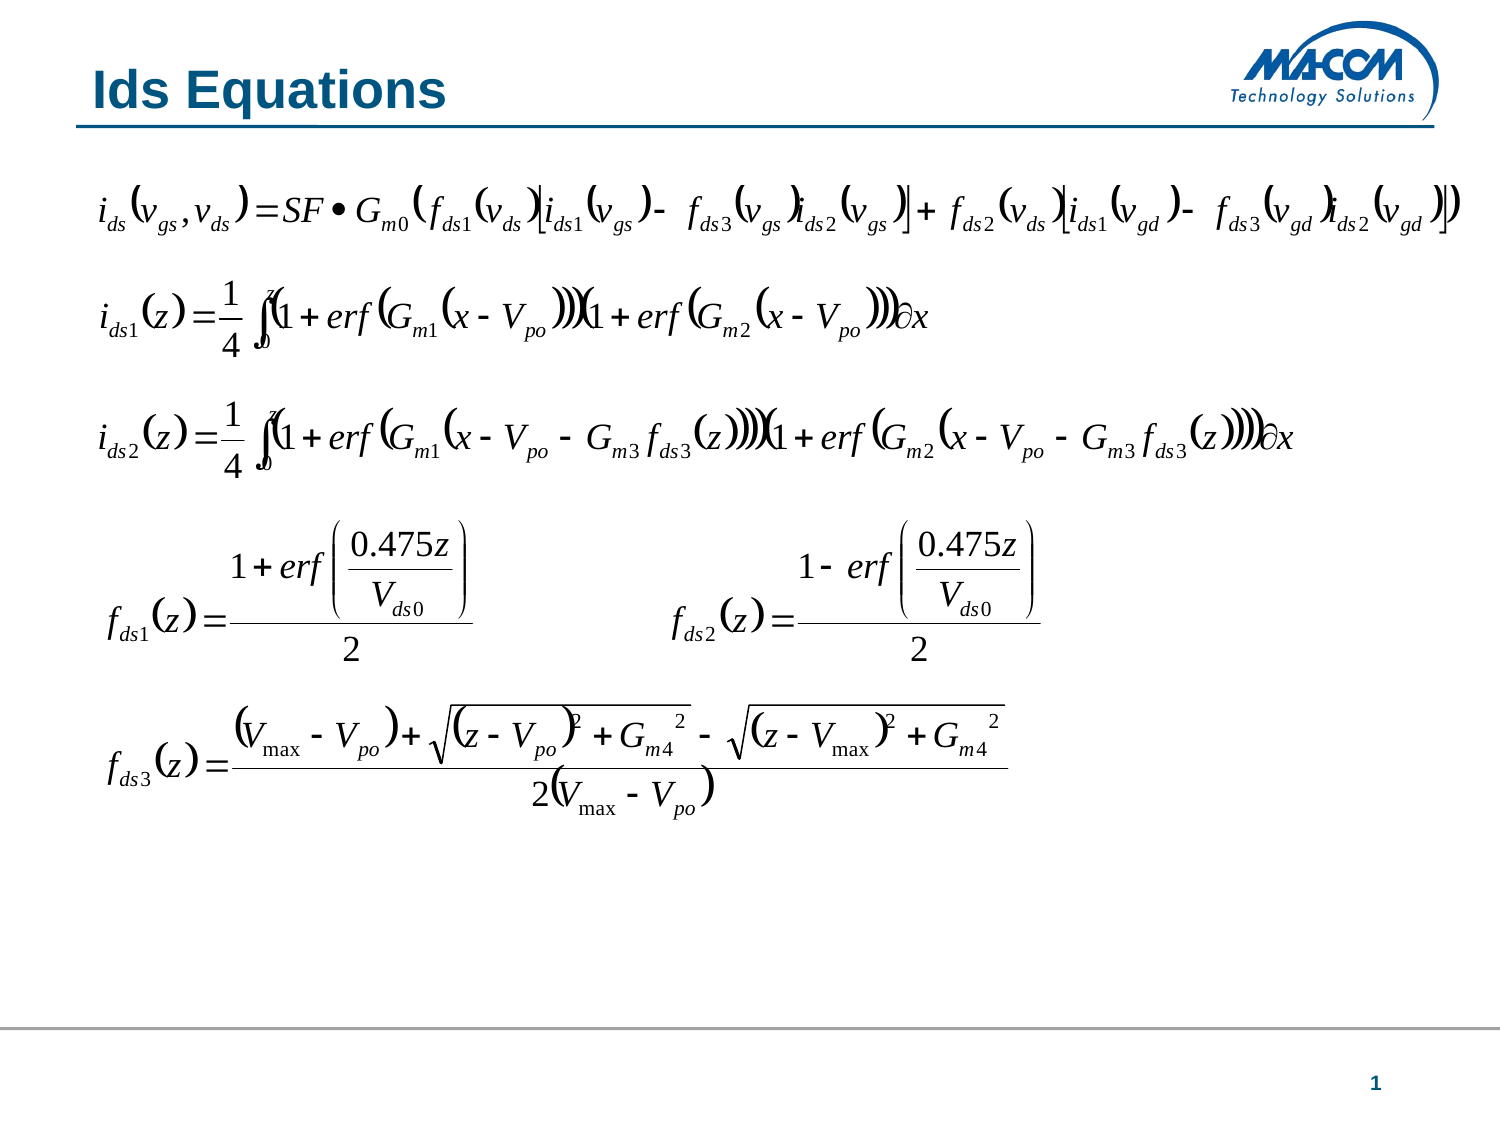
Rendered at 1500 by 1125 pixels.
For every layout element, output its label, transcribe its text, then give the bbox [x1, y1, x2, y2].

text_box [94, 269, 937, 366]
picture [1215, 4, 1454, 144]
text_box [92, 185, 1463, 245]
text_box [658, 512, 1048, 670]
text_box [92, 390, 1303, 487]
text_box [94, 697, 1017, 828]
title Ids Equations [76, 36, 1321, 128]
slide_number 1 [812, 1037, 1382, 1088]
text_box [94, 512, 481, 670]
